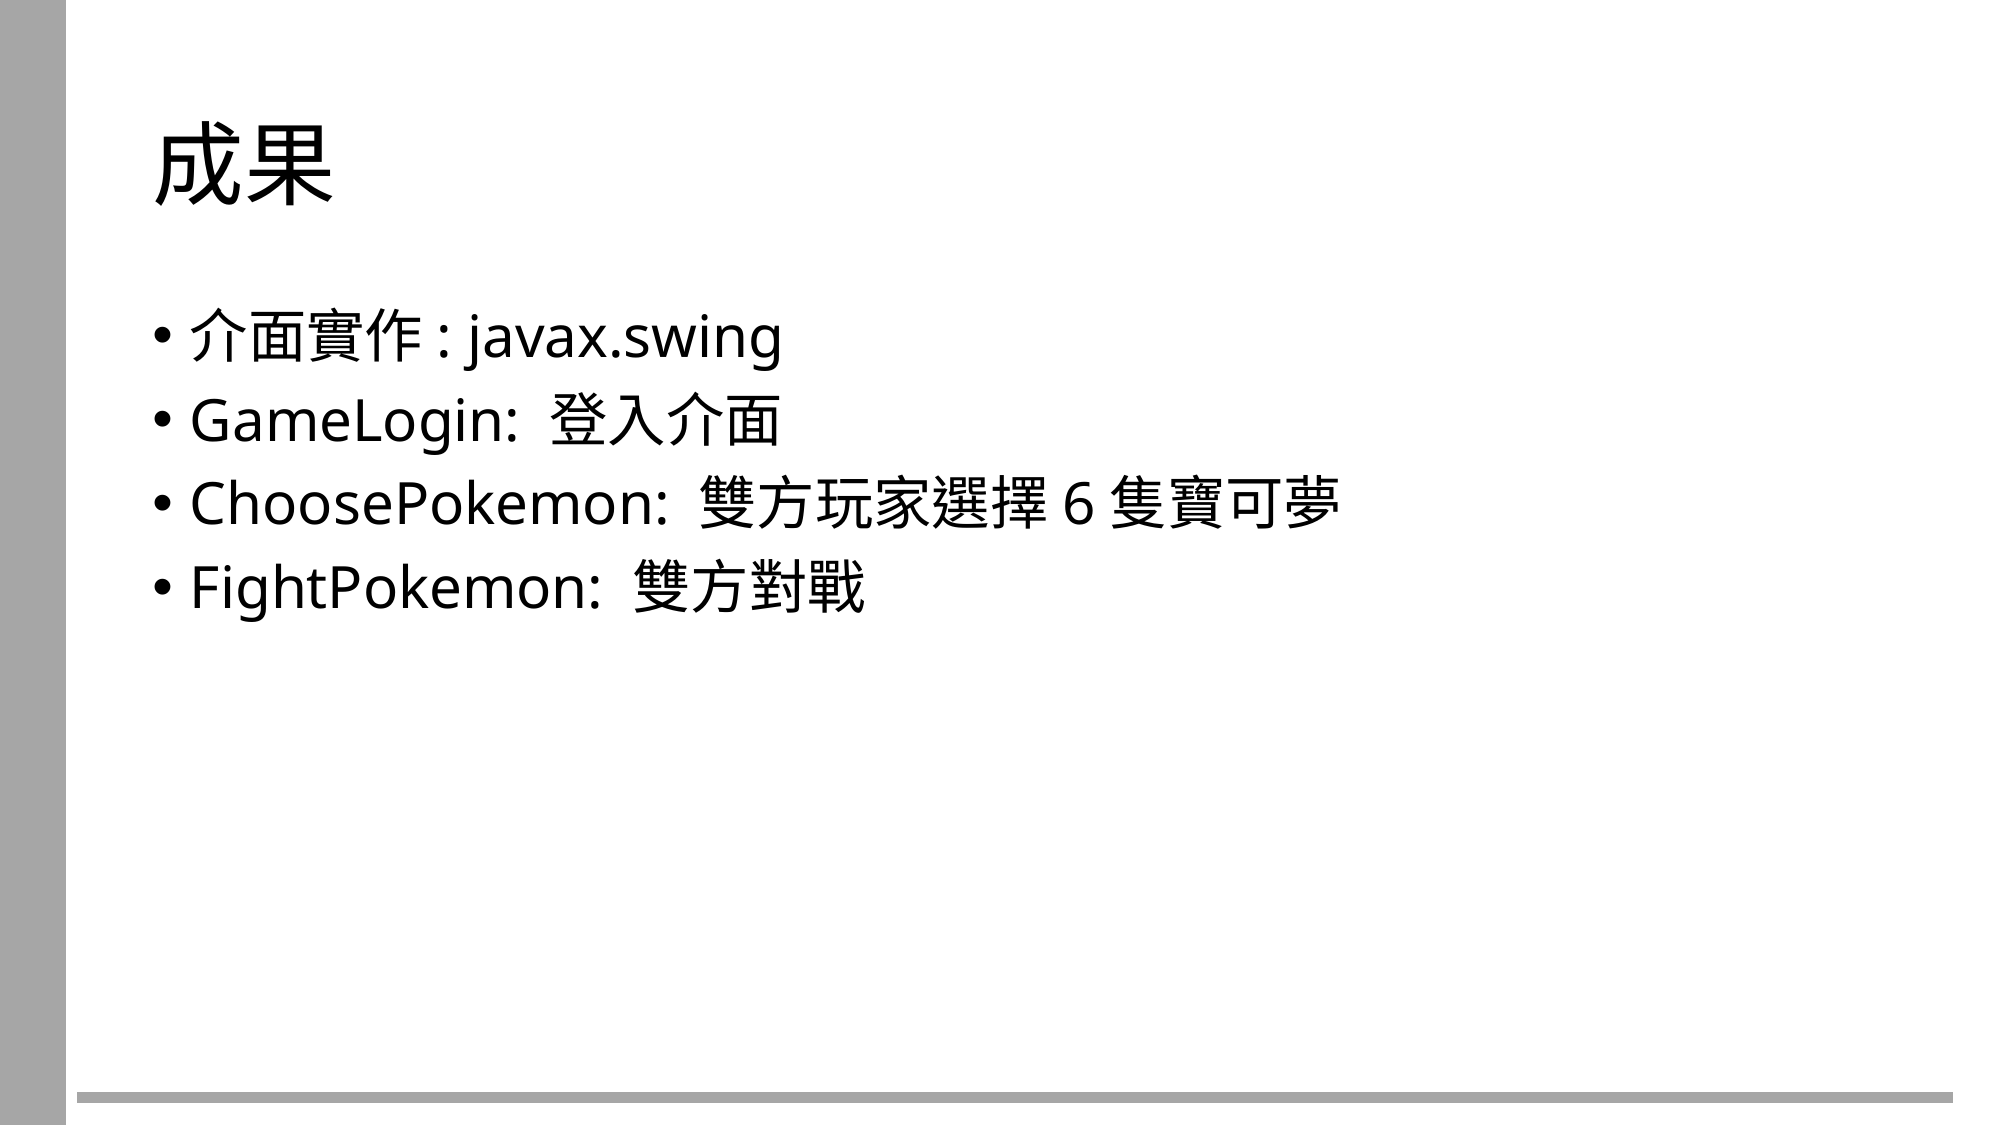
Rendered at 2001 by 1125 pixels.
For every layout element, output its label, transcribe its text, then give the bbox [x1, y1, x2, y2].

list 介面實作: javax.swing GameLogin: 登入介面 ChoosePokemon: 雙方玩家選擇6隻寶可夢 FightPokemon: 雙方對戰 [137, 299, 1863, 1014]
title 成果 [137, 59, 1863, 278]
